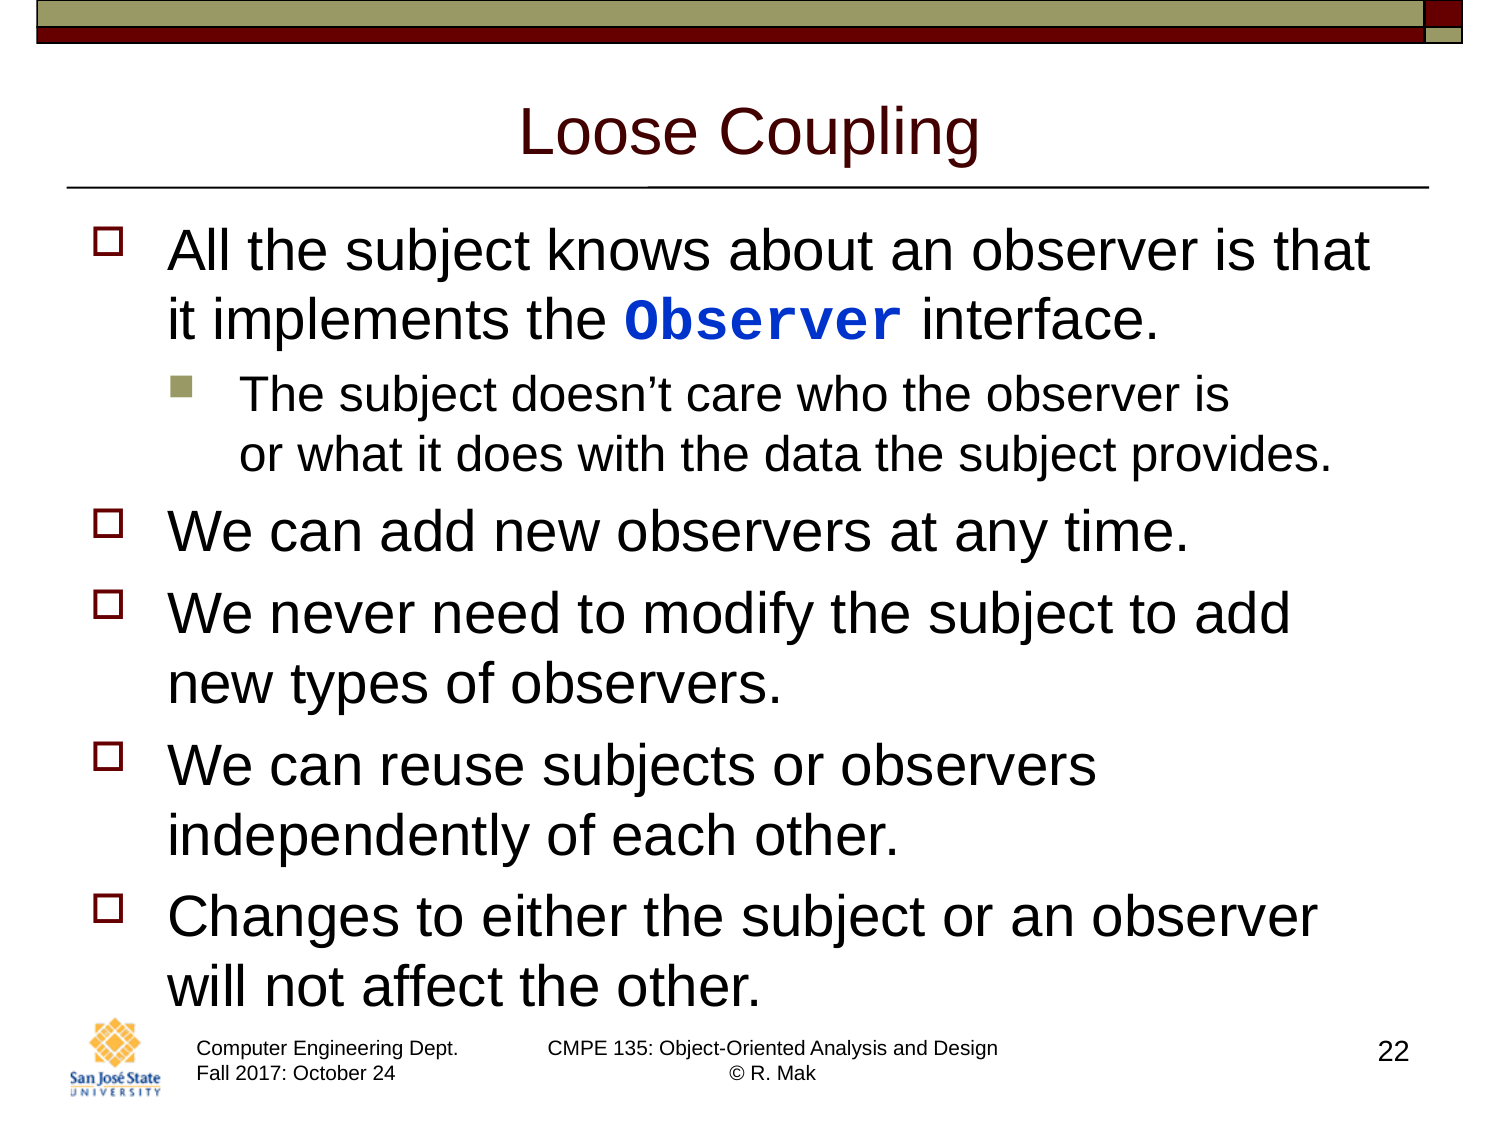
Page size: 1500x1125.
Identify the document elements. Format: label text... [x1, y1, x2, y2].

title Loose Coupling [75, 67, 1425, 175]
slide_number 22 [1335, 1025, 1425, 1100]
list All the subject knows about an observer is that it implements the Observer interface. The subject doesn’t care who the observer is or what it does with the data the subject provides. We can add new observers at any time. We never need to modify the subject to add new types of observers. We can reuse subjects or observers independently of each other. Changes to either the subject or an observer will not affect the other. [75, 204, 1425, 1025]
picture [60, 1012, 166, 1112]
